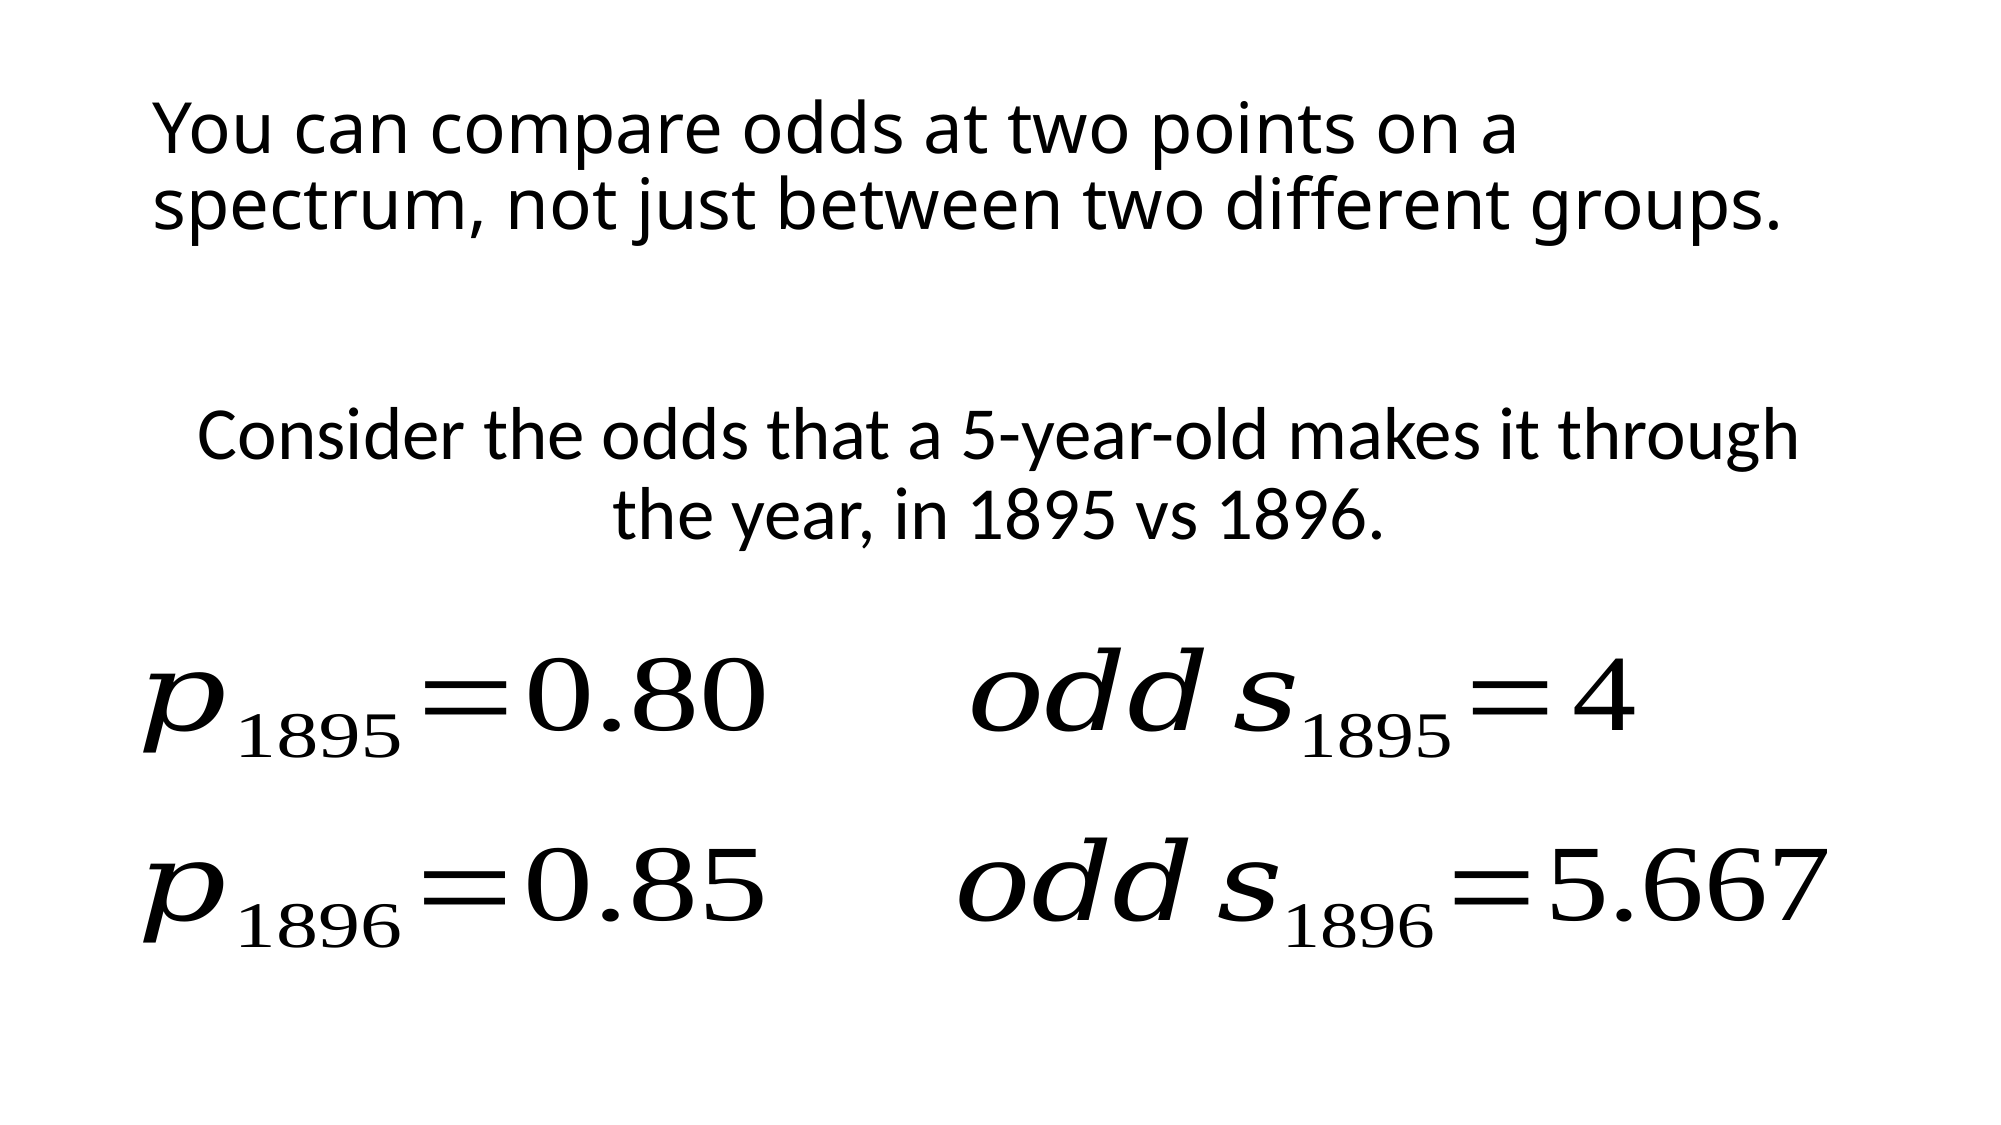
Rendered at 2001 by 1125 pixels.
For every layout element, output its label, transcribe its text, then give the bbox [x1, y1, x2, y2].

list Consider the odds that a 5-year-old makes it through the year, in 1895 vs 1896. [137, 386, 1863, 587]
title You can compare odds at two points on a spectrum, not just between two different groups. [137, 59, 1863, 278]
